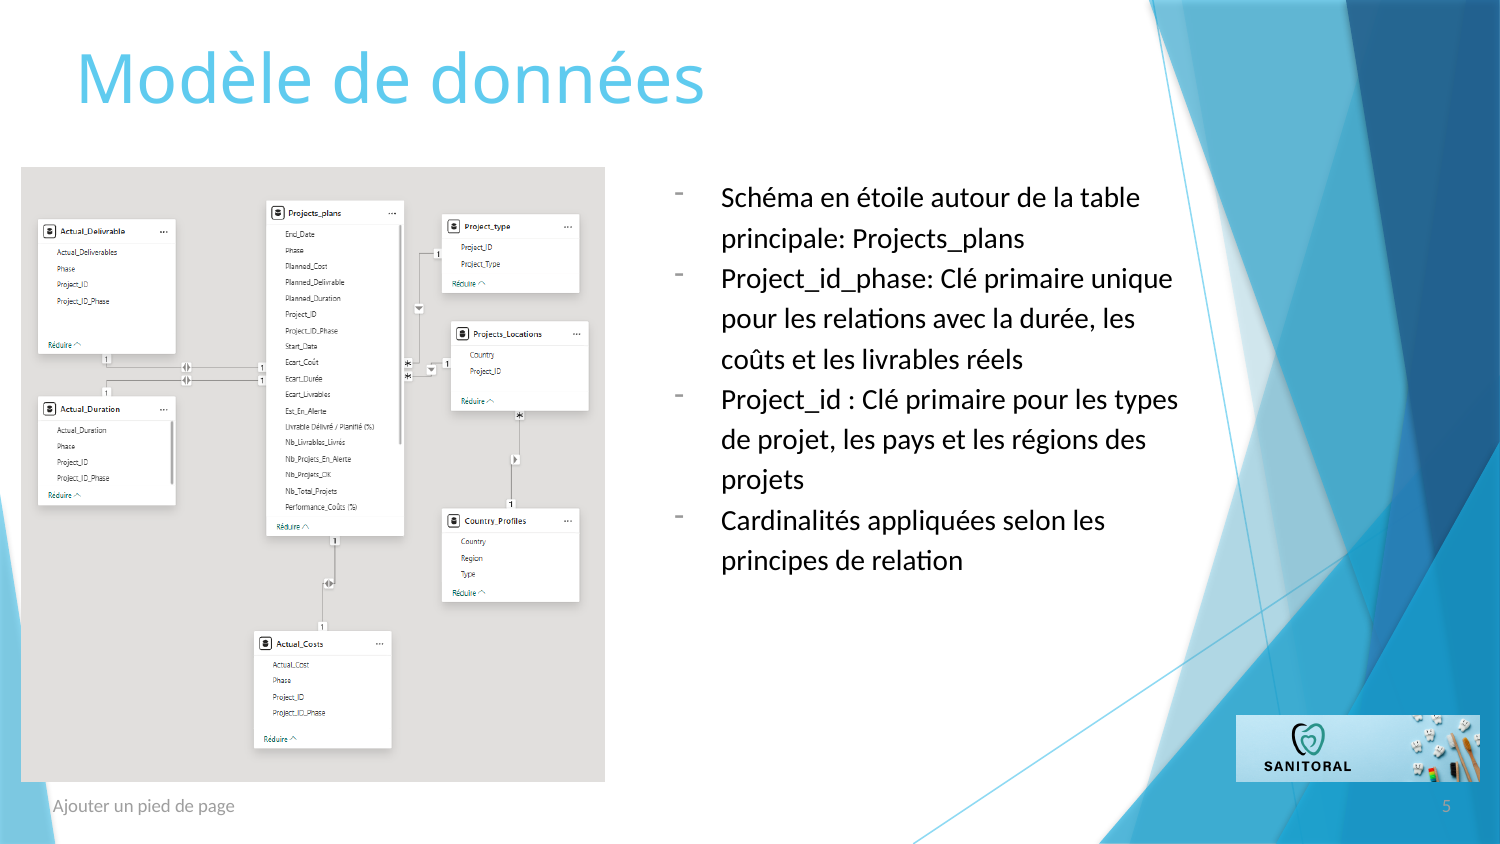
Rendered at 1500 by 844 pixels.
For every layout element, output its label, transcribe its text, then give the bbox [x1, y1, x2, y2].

slide_number 5 [1371, 792, 1463, 827]
list Schéma en étoile autour de la table principale: Projects_plans Project_id_phase: Clé primaire unique pour les relations avec la durée, les coûts et les livrables réels Project_id : Clé primaire pour les types de projet, les pays et les régions des projets Cardinalités appliquées selon les principes de relation [625, 167, 1209, 782]
picture [20, 167, 606, 783]
footer Ajouter un pied de page [41, 791, 548, 827]
picture [1235, 714, 1481, 783]
title Modèle de données [64, 39, 834, 119]
